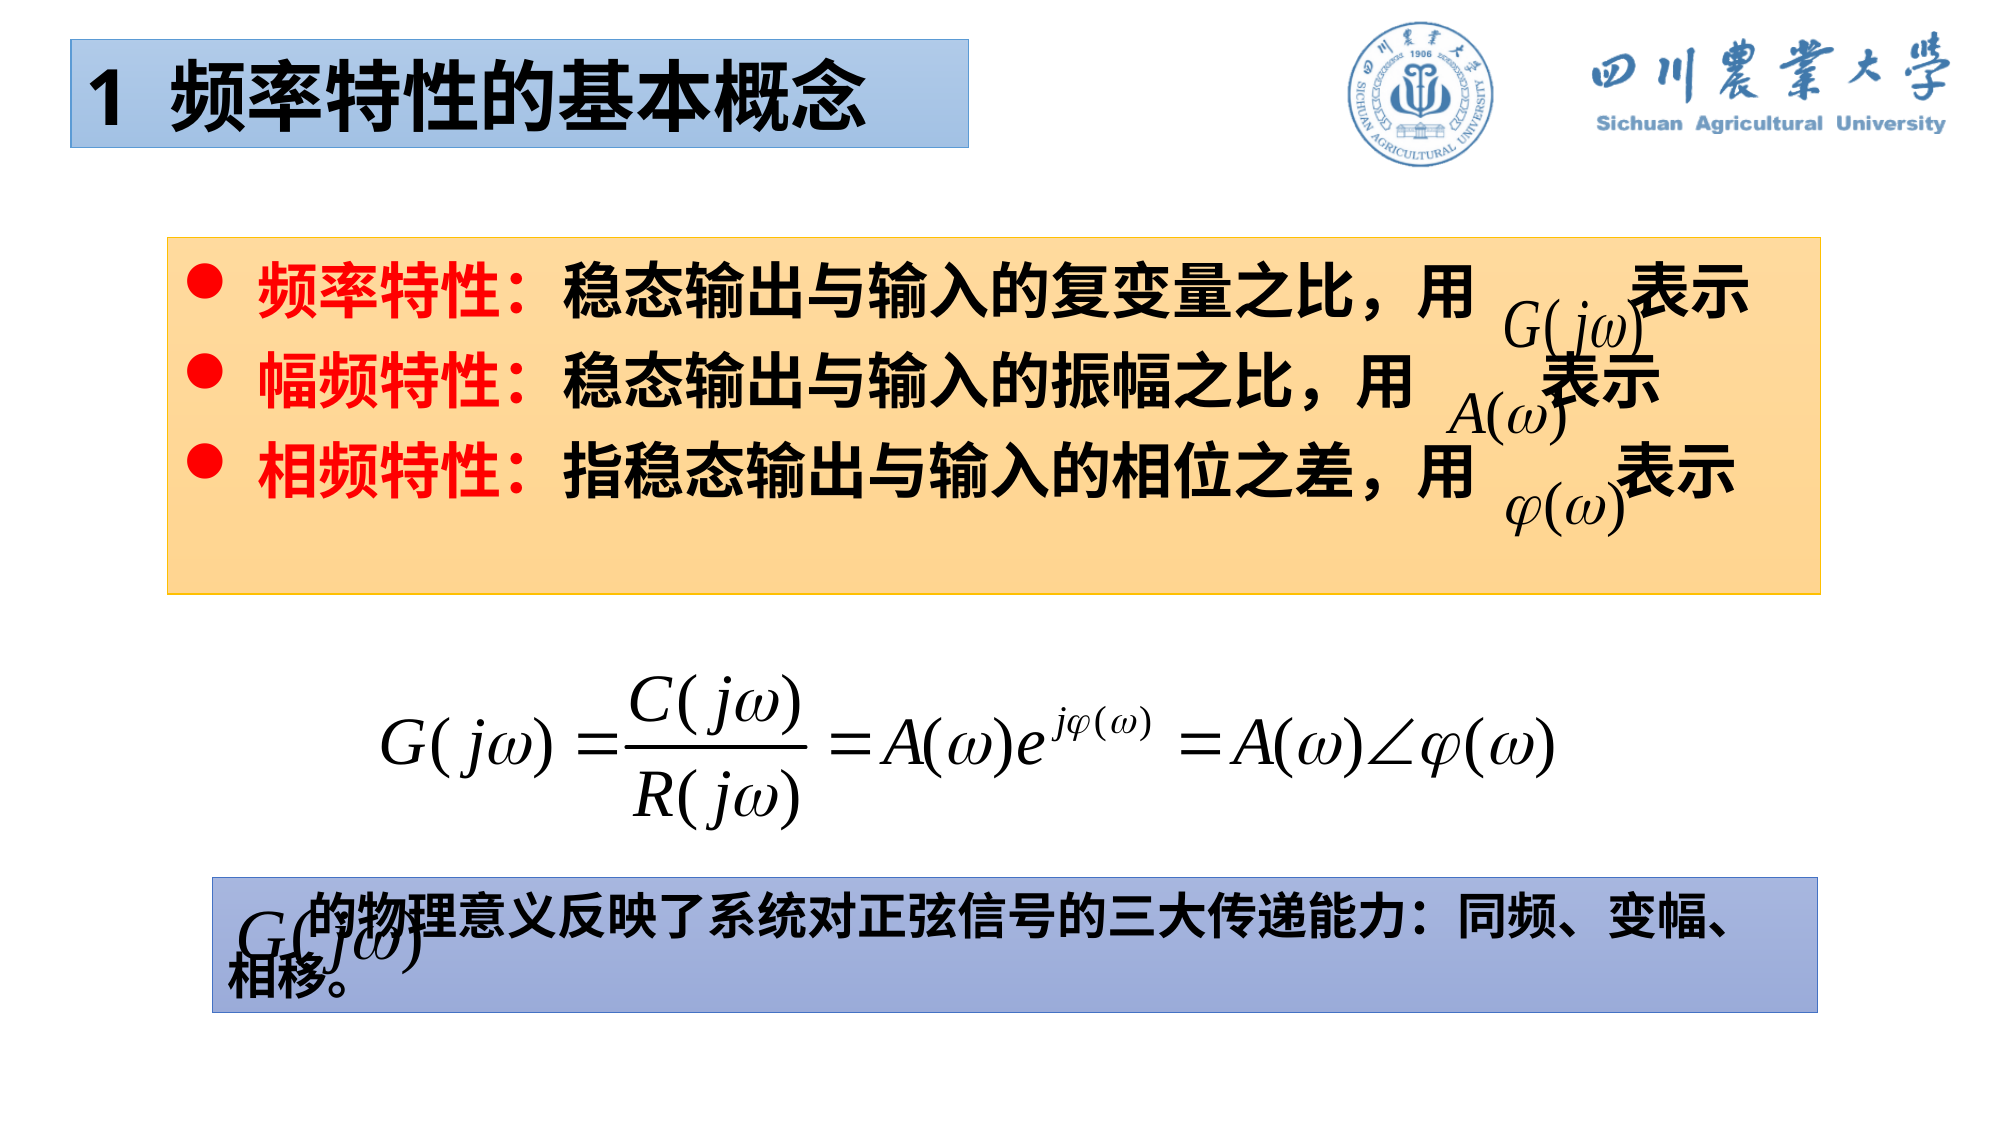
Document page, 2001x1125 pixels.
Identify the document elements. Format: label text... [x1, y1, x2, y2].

text_box 的物理意义反映了系统对正弦信号的三大传递能力：同频、变幅、相移。 [212, 877, 1818, 1013]
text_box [227, 893, 437, 990]
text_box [1496, 283, 1654, 378]
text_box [370, 656, 1568, 843]
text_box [1496, 467, 1640, 550]
text_box 频率特性：稳态输出与输入的复变量之比，用 表示 幅频特性：稳态输出与输入的振幅之比，用 表示 相频特性：指稳态输出与输入的相位之差，用 表示 [167, 237, 1821, 595]
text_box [1436, 378, 1578, 459]
text_box 1 频率特性的基本概念 [70, 39, 969, 148]
